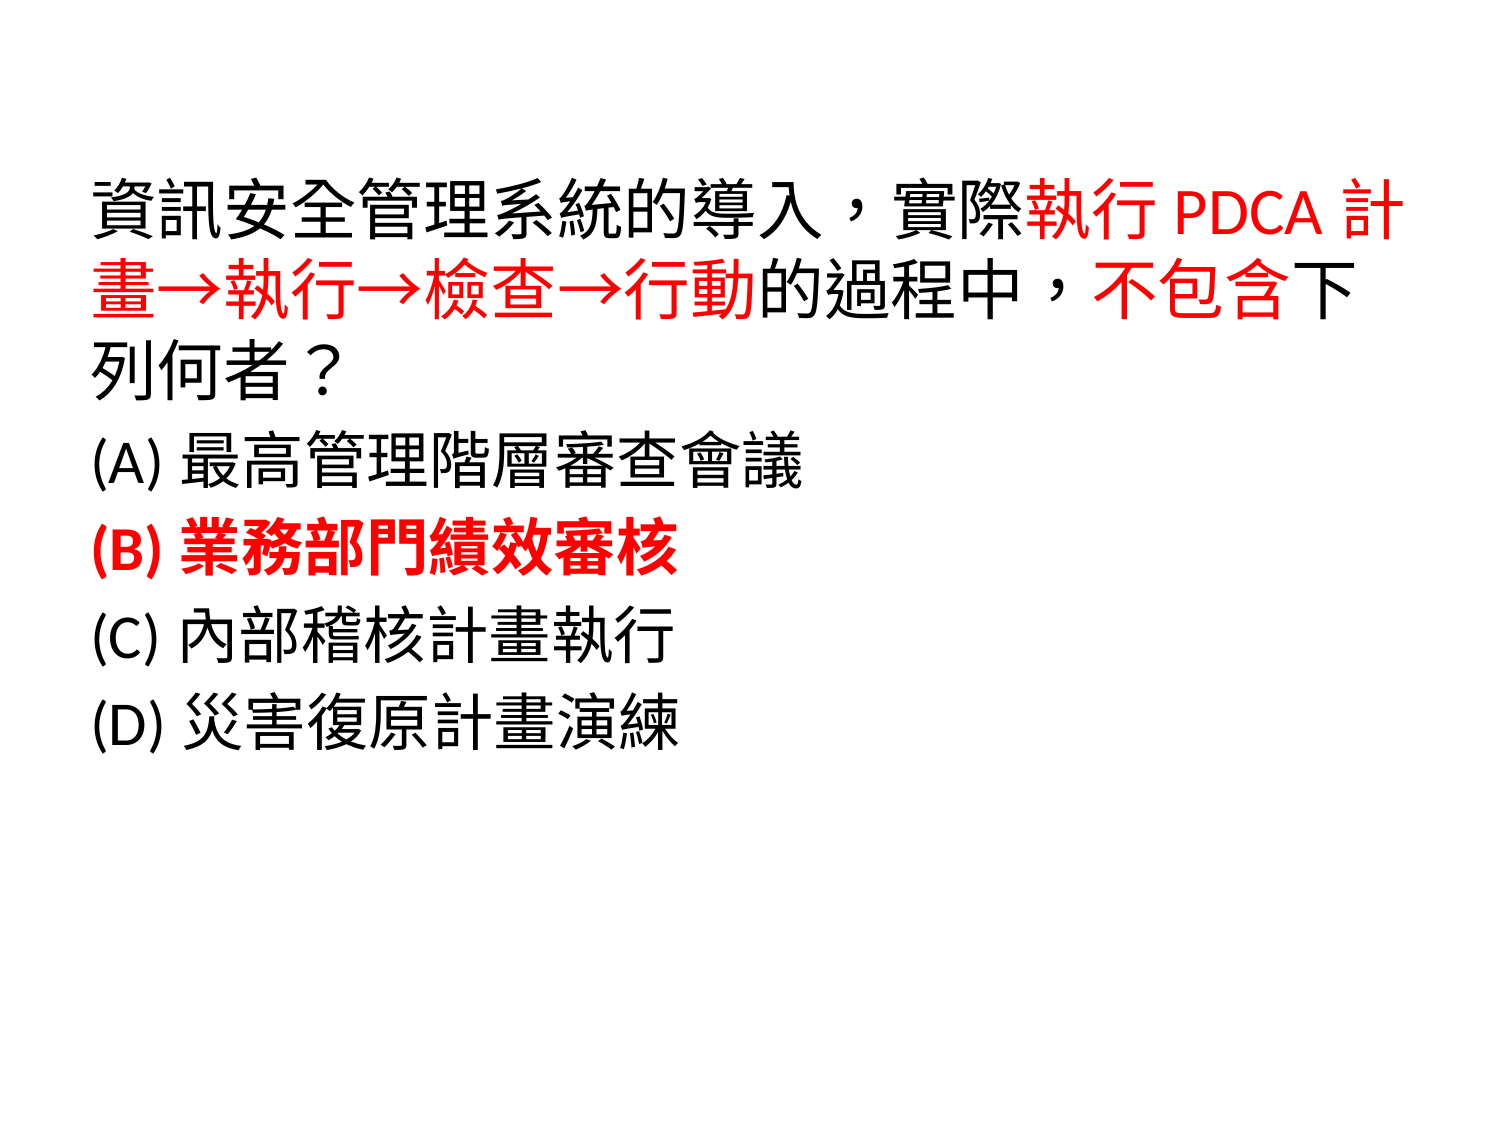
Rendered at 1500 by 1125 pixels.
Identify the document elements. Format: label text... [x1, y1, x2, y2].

list 資訊安全管理系統的導入，實際執行PDCA計畫→執行→檢查→行動的過程中，不包含下列何者？ (A)最高管理階層審查會議 (B)業務部門績效審核 (C)內部稽核計畫執行 (D)災害復原計畫演練 [75, 160, 1425, 904]
